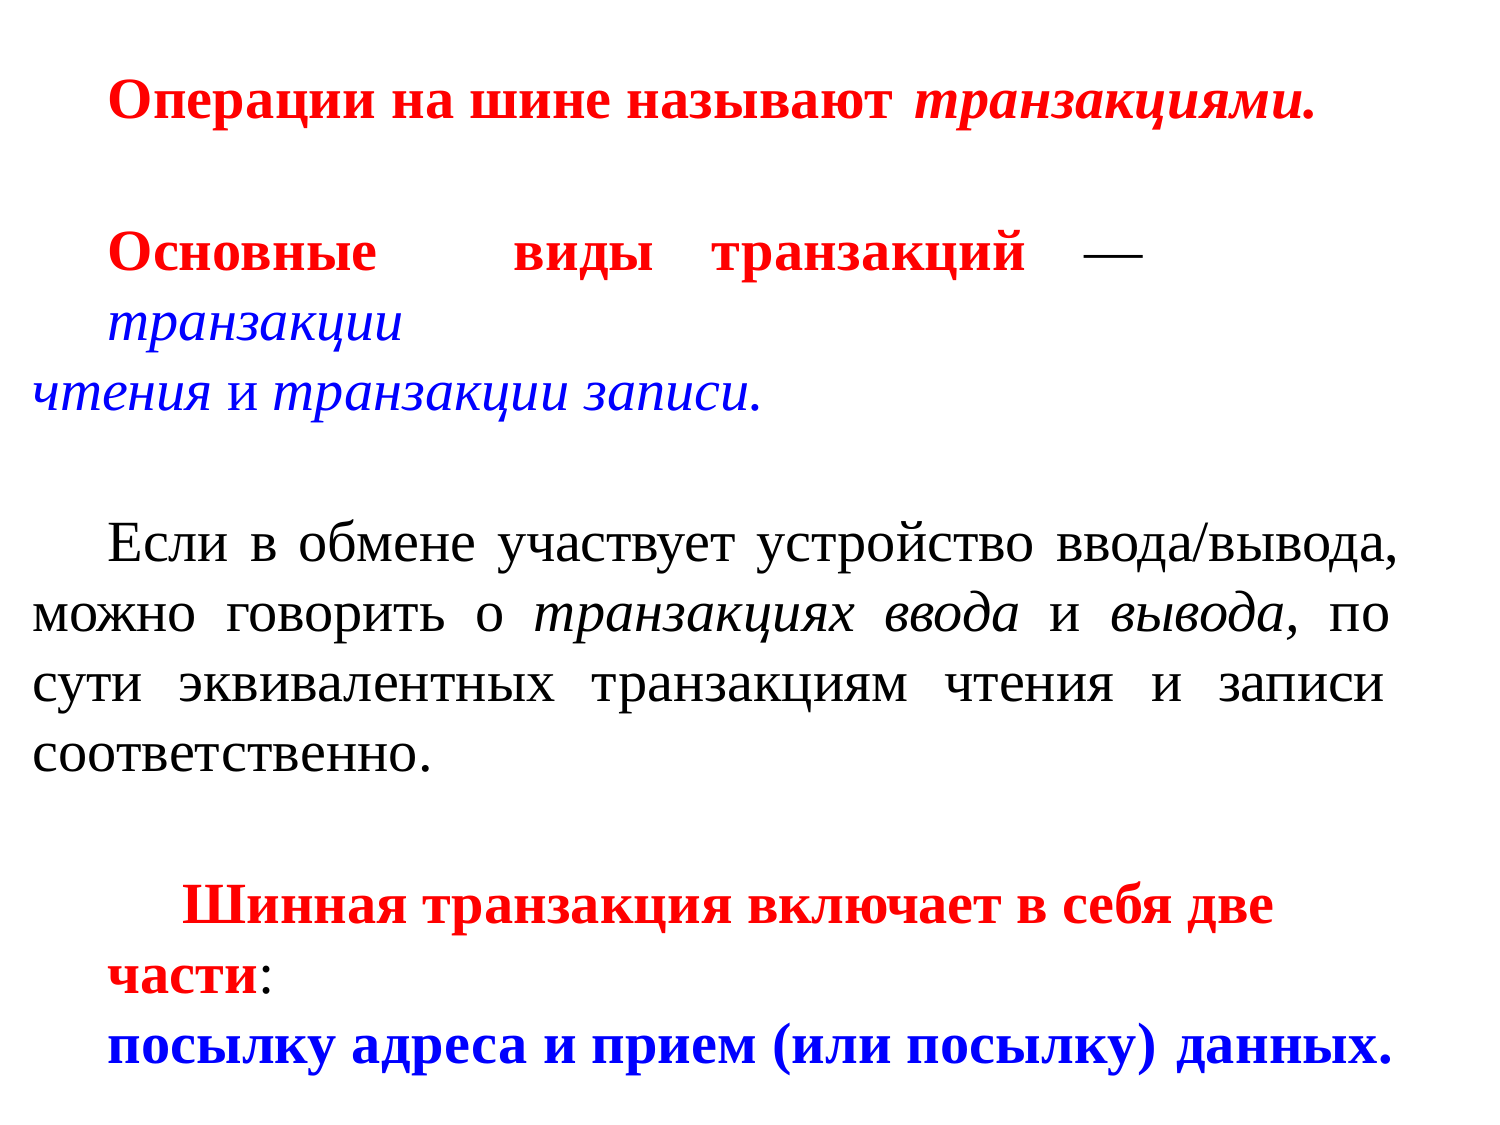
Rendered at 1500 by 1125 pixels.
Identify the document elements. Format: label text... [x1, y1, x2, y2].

text_box Операции на шине называют транзакциями. Основные виды транзакций — транзакции чтения и транзакции записи. Если в обмене участвует устройство вво­да/вывода, можно говорить о транзакциях ввода и вывода, по сути эквивалентных транзакциям чтения и записи соответственно. Шинная транзакция включает в себя две части: посылку адреса и прием (или посылку) данных. [30, 59, 1422, 1075]
